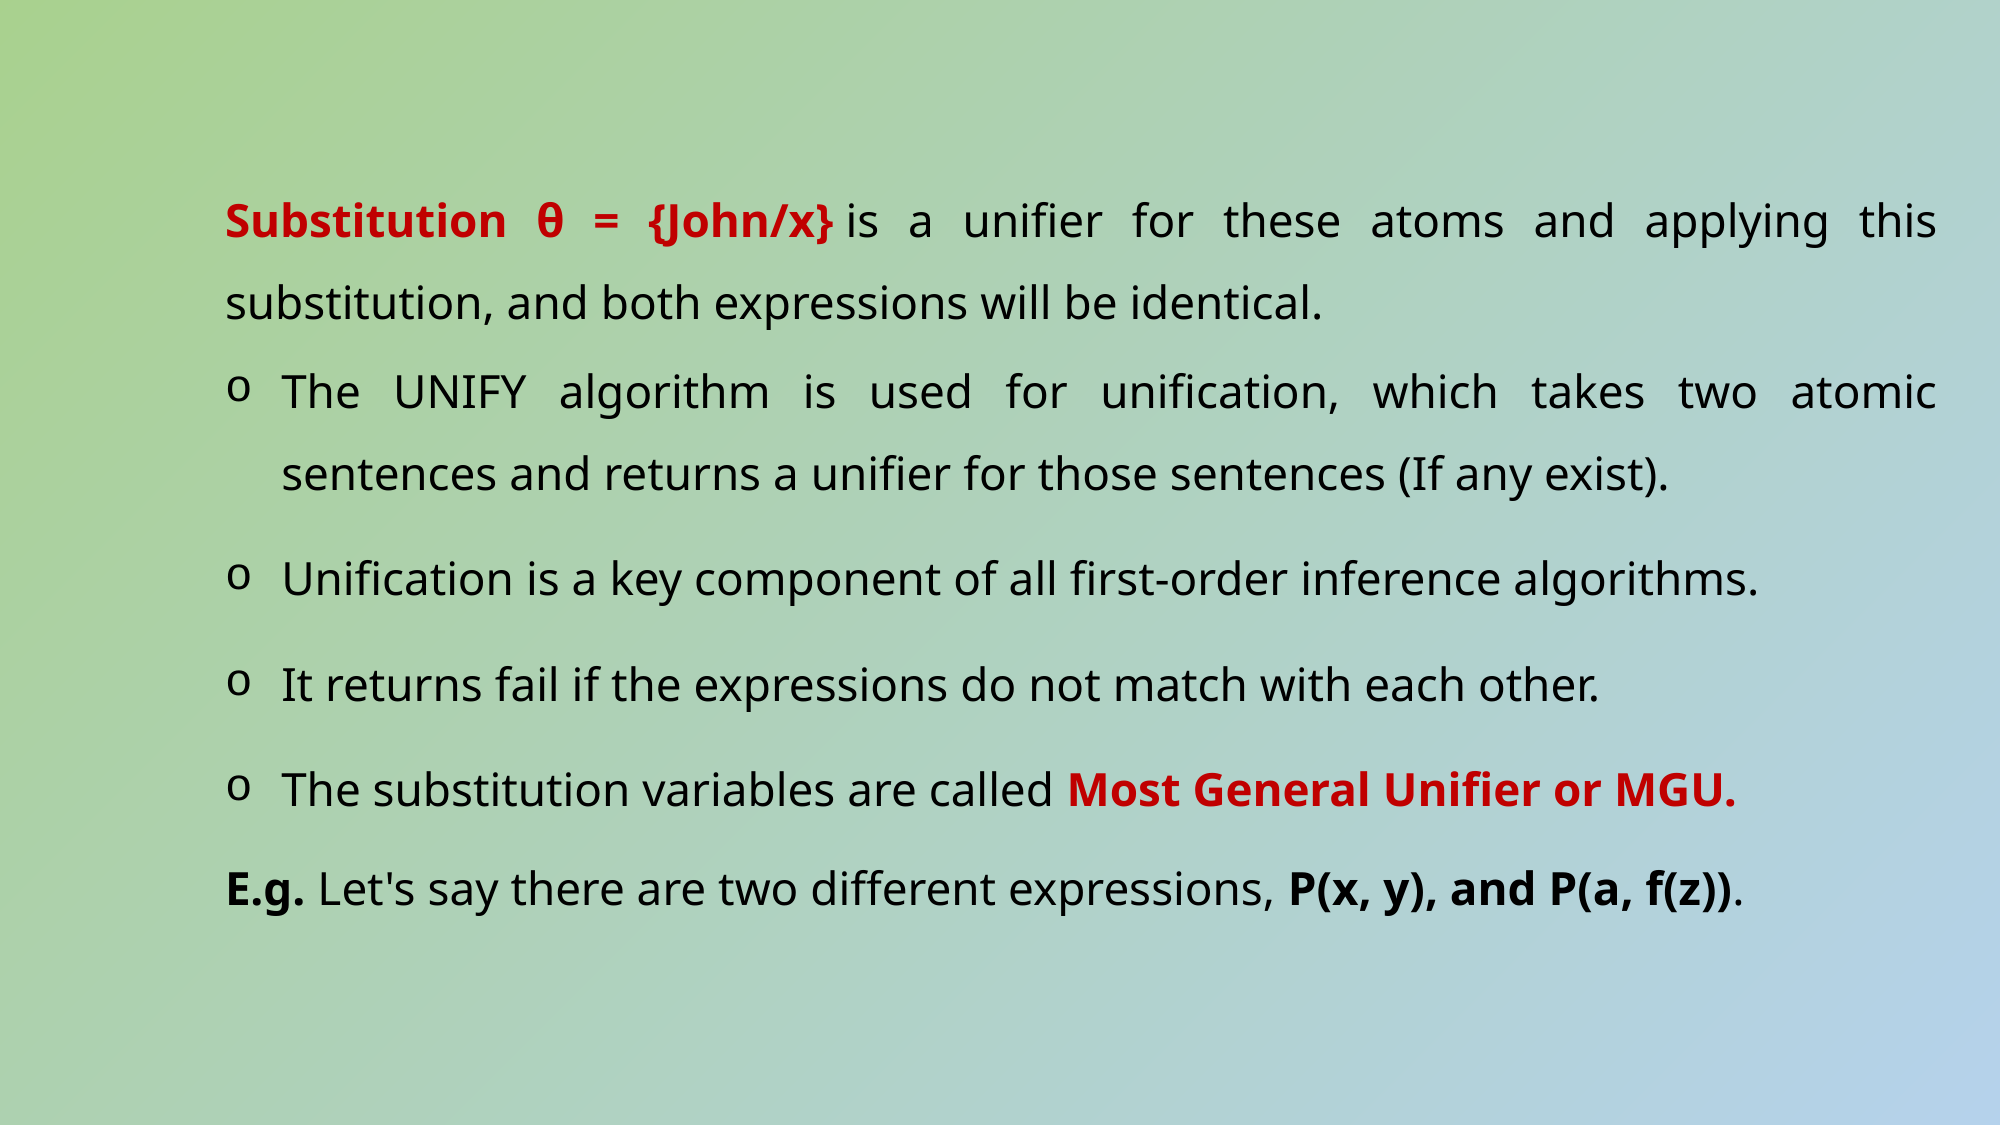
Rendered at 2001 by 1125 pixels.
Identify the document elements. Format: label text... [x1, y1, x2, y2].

text_box Substitution θ = {John/x} is a unifier for these atoms and applying this substitution, and both expressions will be identical. The UNIFY algorithm is used for unification, which takes two atomic sentences and returns a unifier for those sentences (If any exist). Unification is a key component of all first-order inference algorithms. It returns fail if the expressions do not match with each other. The substitution variables are called Most General Unifier or MGU. E.g. Let's say there are two different expressions, P(x, y), and P(a, f(z)). [210, 156, 1953, 923]
